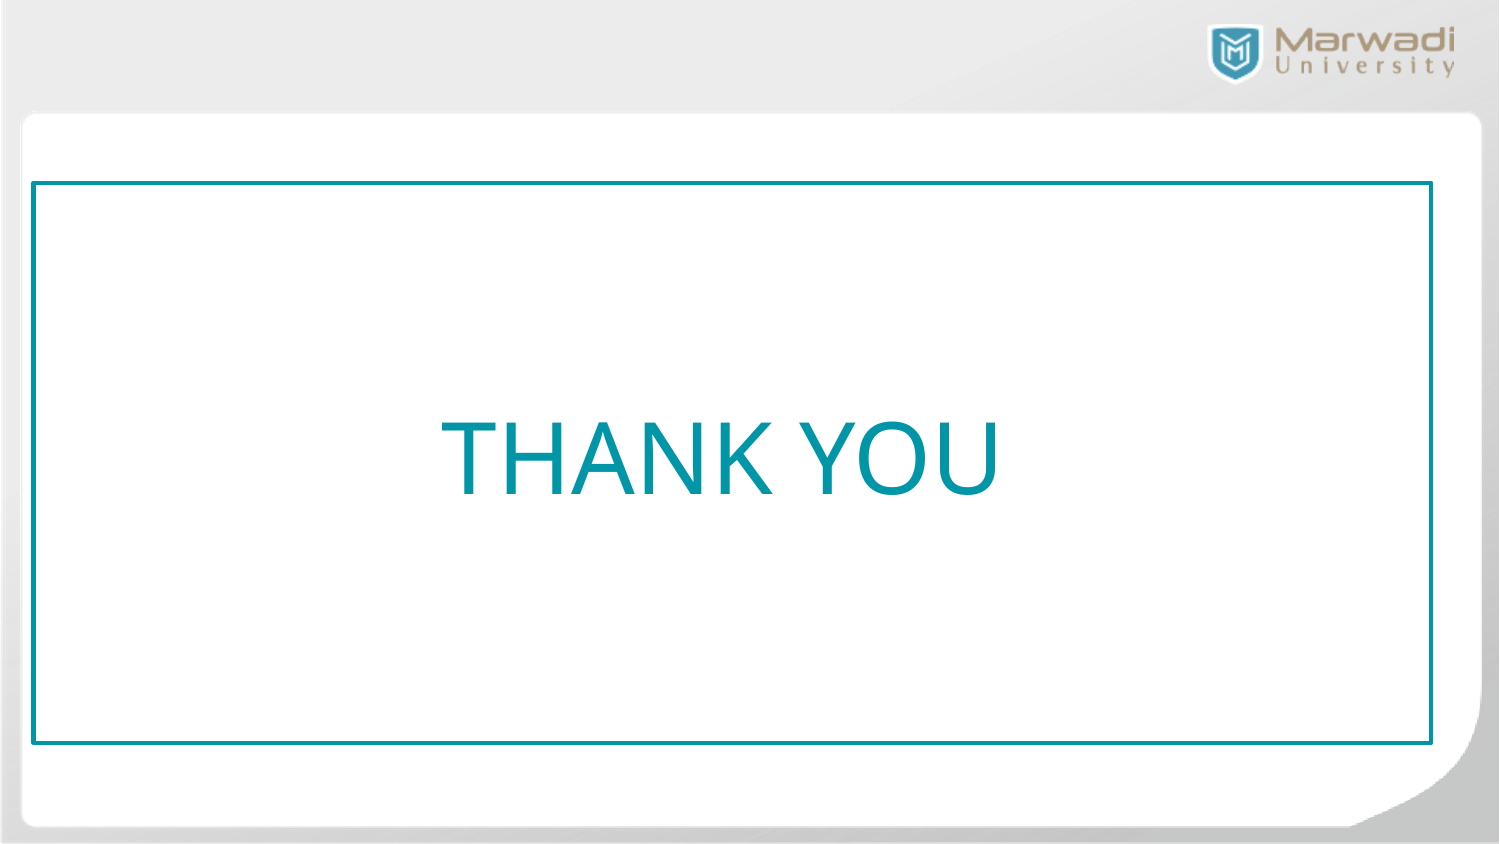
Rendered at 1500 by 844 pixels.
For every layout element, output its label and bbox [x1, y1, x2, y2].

picture [0, 0, 1499, 844]
text_box [31, 180, 1434, 746]
